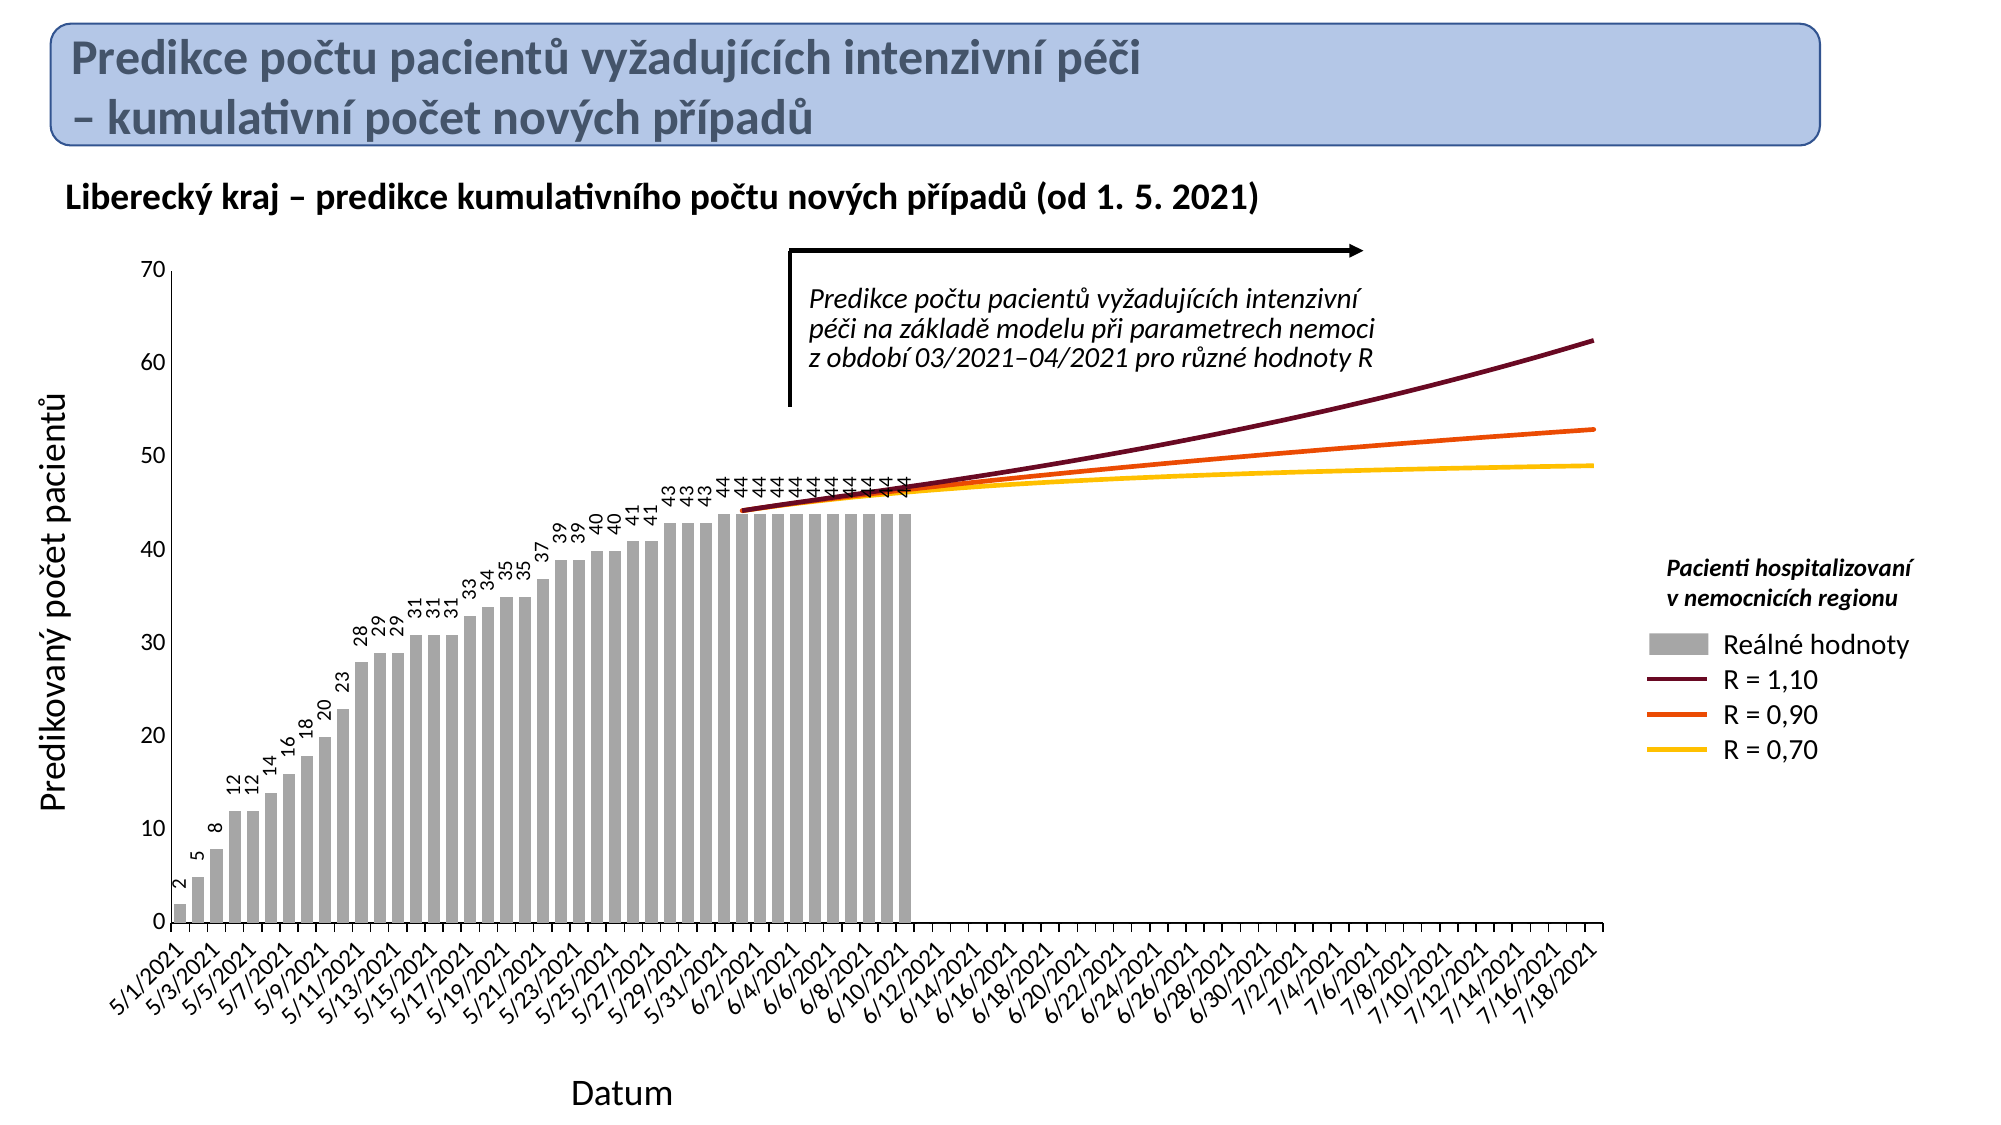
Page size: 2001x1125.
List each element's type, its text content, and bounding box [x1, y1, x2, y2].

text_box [788, 250, 1364, 407]
text_box Predikce počtu pacientů vyžadujících intenzivní péči – kumulativní počet nových případů [49, 22, 1822, 147]
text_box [1647, 617, 1960, 775]
chart [63, 245, 2000, 1067]
text_box Predikovaný počet pacientů [19, 377, 63, 828]
text_box Datum [556, 1067, 689, 1121]
text_box Liberecký kraj – predikce kumulativního počtu nových případů (od 1. 5. 2021) [50, 164, 1642, 225]
